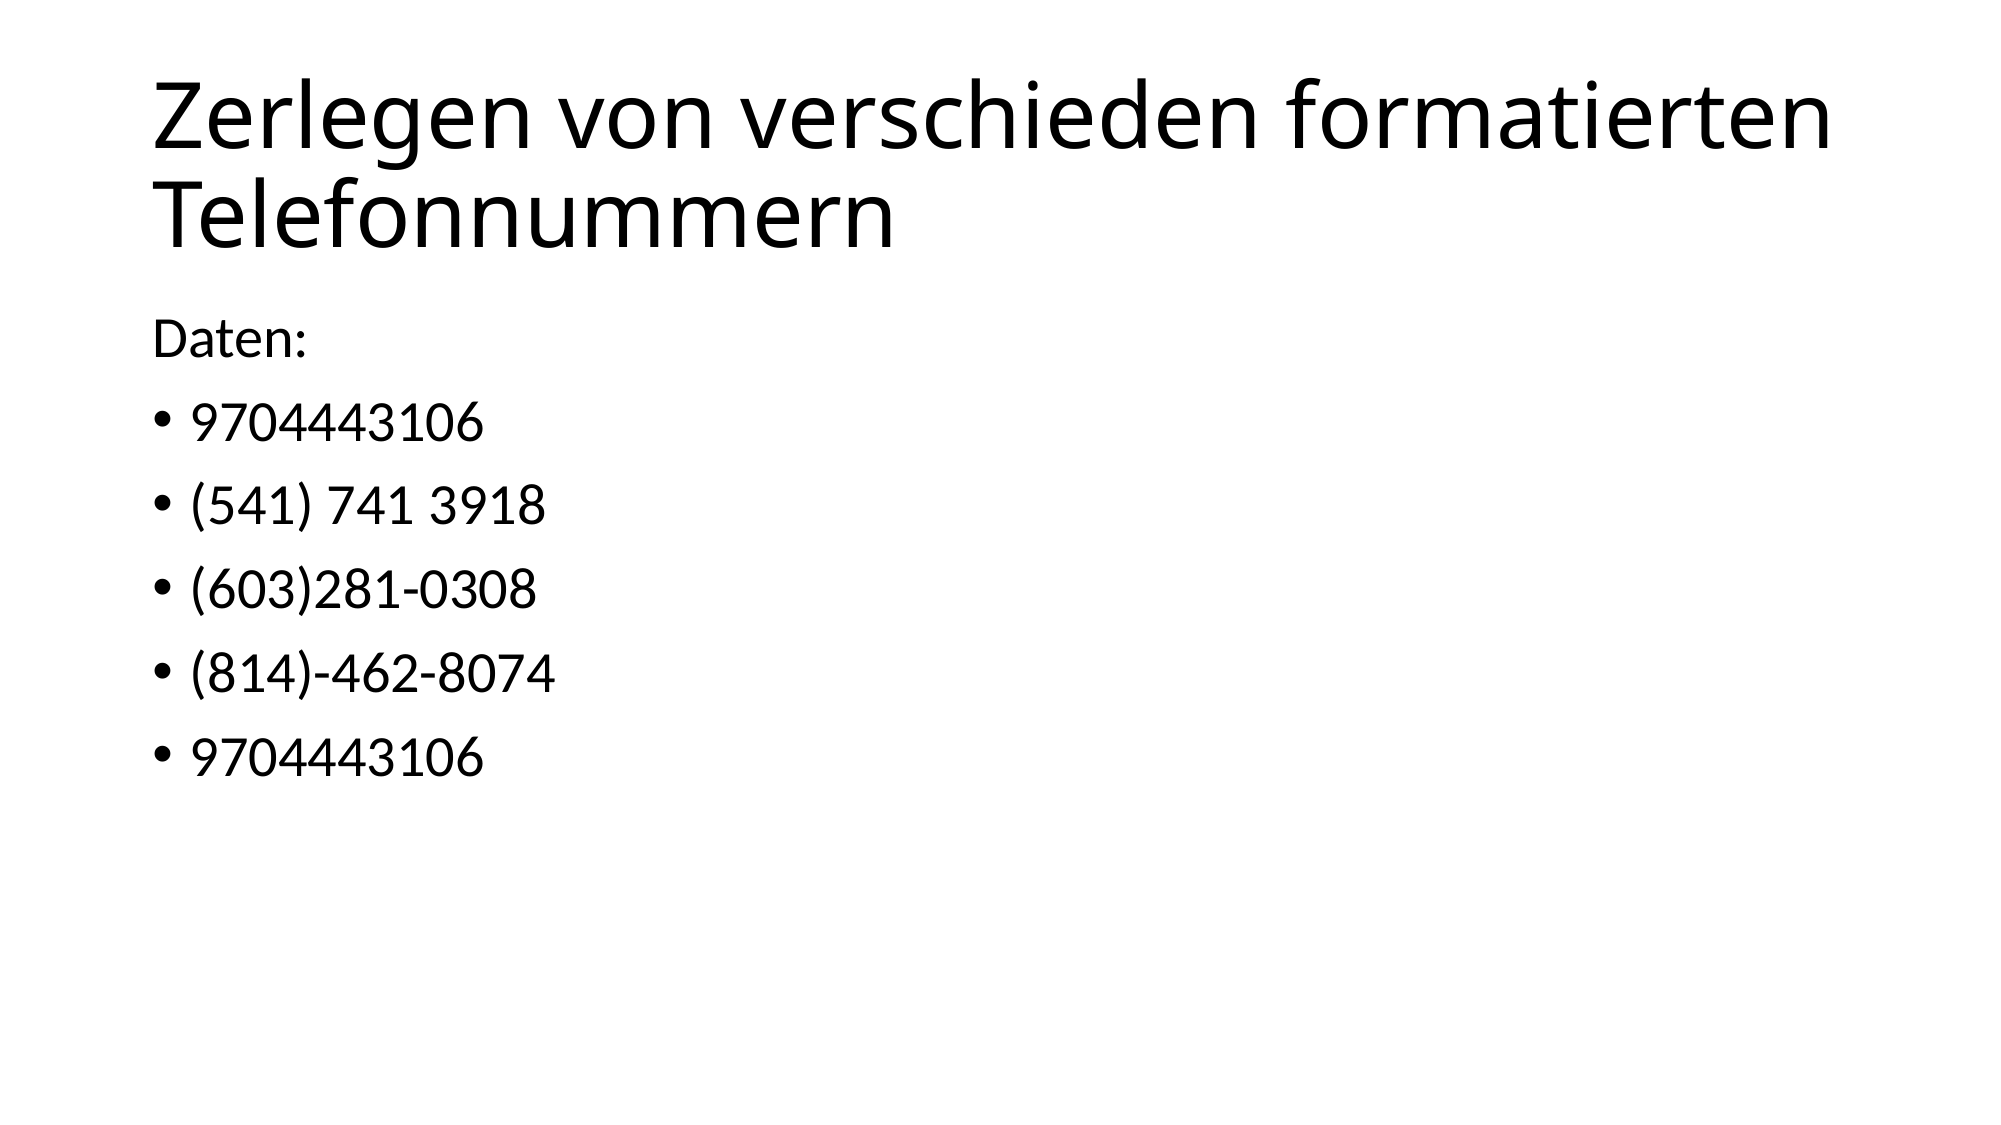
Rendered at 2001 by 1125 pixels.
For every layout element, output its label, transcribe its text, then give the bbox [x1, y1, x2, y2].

list Daten: 9704443106 (541) 741 3918 (603)281-0308 (814)-462-8074 9704443106 [137, 299, 1863, 1014]
title Zerlegen von verschieden formatierten Telefonnummern [137, 59, 1863, 278]
